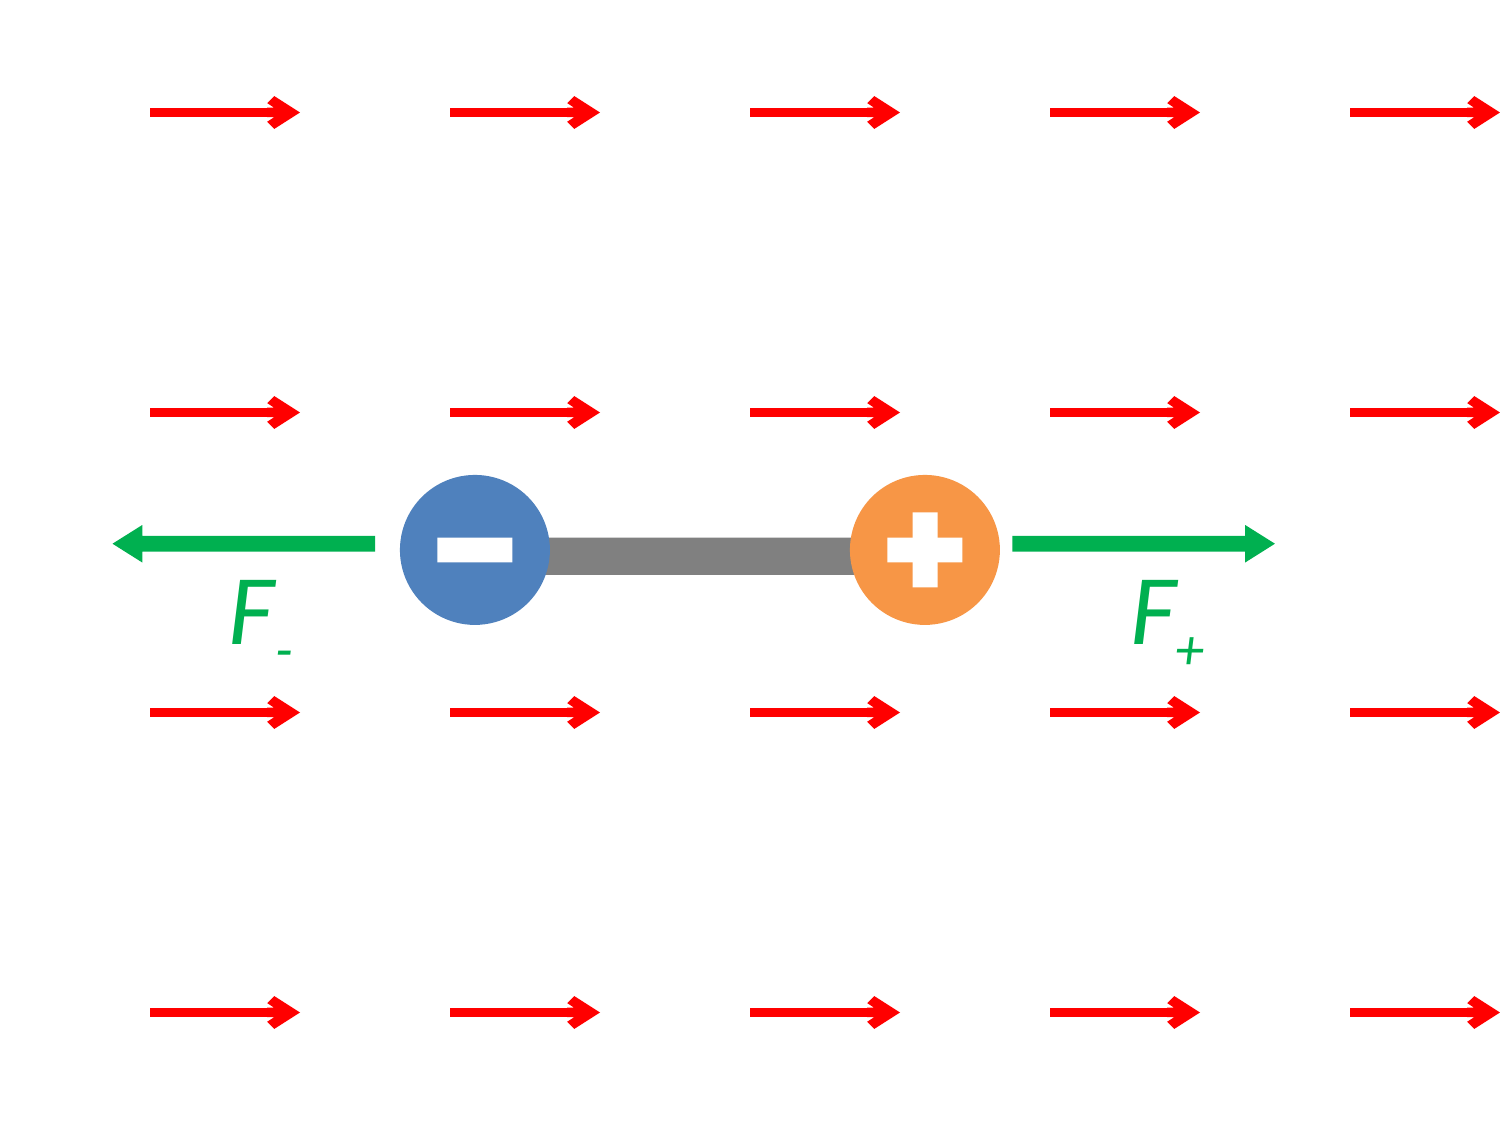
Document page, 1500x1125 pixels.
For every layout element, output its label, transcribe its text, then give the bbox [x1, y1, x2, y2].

text_box [110, 523, 378, 565]
text_box [1010, 523, 1278, 565]
text_box F+ [1115, 537, 1220, 689]
text_box F- [214, 537, 308, 689]
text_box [399, 474, 1001, 626]
